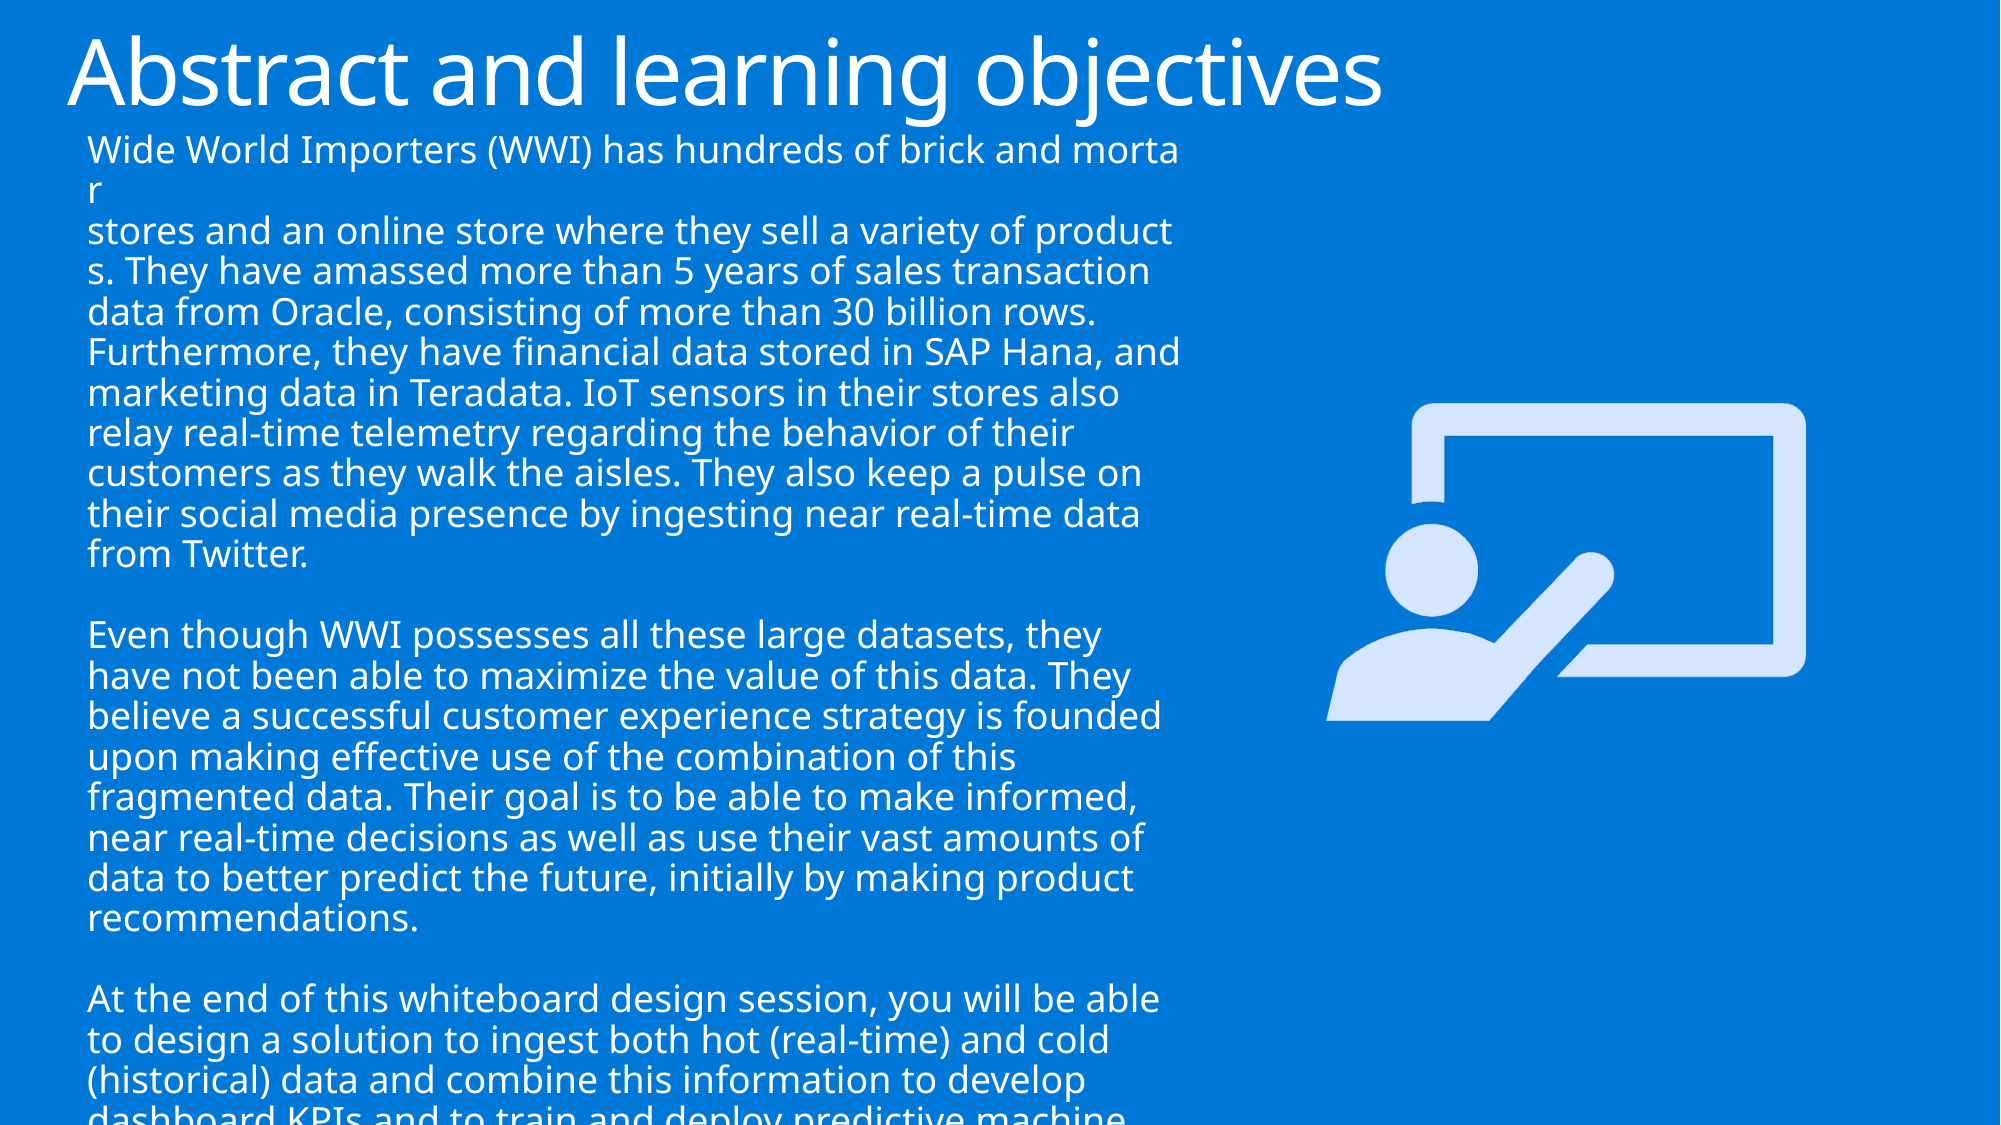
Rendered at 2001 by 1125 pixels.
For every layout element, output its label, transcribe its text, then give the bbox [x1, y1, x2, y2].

text_box Wide World Importers (WWI) has hundreds of brick and mortar stores and an online store where they sell a variety of products. They have amassed more than 5 years of sales transaction data from Oracle, consisting of more than 30 billion rows. Furthermore, they have financial data stored in SAP Hana, and marketing data in Teradata. IoT sensors in their stores also relay real-time telemetry regarding the behavior of their customers as they walk the aisles. They also keep a pulse on their social media presence by ingesting near real-time data from Twitter. Even though WWI possesses all these large datasets, they have not been able to maximize the value of this data. They believe a successful customer experience strategy is founded upon making effective use of the combination of this fragmented data. Their goal is to be able to make informed, near real-time decisions as well as use their vast amounts of data to better predict the future, initially by making product recommendations. At the end of this whiteboard design session, you will be able to design a solution to ingest both hot (real-time) and cold (historical) data and combine this information to develop dashboard KPIs and to train and deploy predictive machine learning models so decisions can be made at a moments notice. All of this is accomplished by leveraging a single tool, Azure Synapse Analytics. [57, 107, 1222, 1125]
picture [1303, 299, 1829, 826]
title Abstract and learning objectives [43, 10, 1956, 159]
